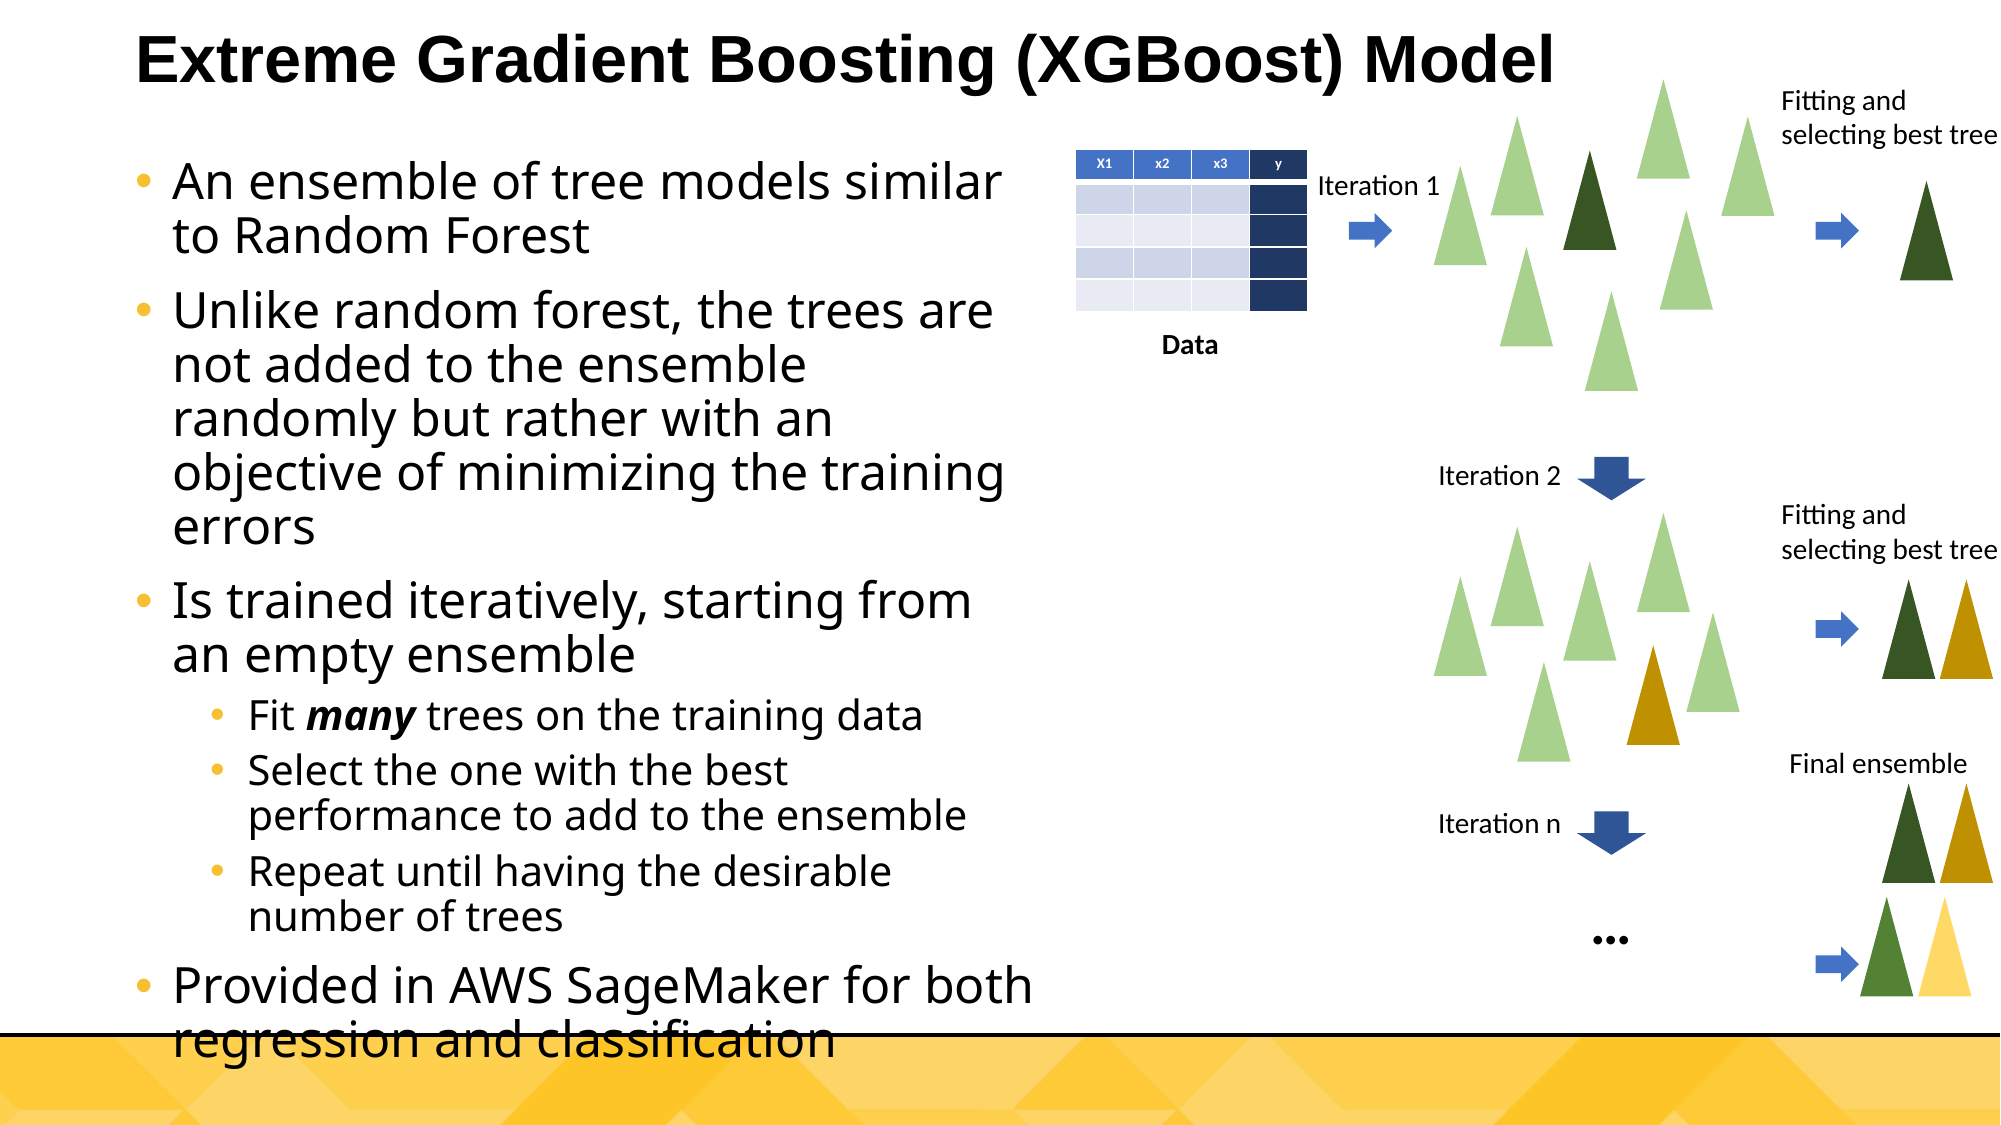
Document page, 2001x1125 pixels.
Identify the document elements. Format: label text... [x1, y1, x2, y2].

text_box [326, 1037, 344, 1057]
text_box [1489, 526, 1546, 628]
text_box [195, 1037, 217, 1057]
table_cell [1192, 248, 1249, 278]
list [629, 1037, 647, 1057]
table_header y [1250, 150, 1307, 179]
text_box [1658, 209, 1715, 311]
text_box Iteration 1 [1302, 159, 1456, 209]
text_box [256, 1037, 260, 1056]
text_box [794, 1037, 802, 1056]
text_box [1880, 579, 1937, 680]
table_cell [1076, 215, 1133, 246]
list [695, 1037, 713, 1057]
table_cell [1076, 185, 1133, 214]
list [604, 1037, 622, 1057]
text_box [1858, 896, 1915, 998]
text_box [283, 1037, 295, 1044]
title Extreme Gradient Boosting (XGBoost) Model [120, 17, 1846, 128]
table_cell [1250, 185, 1307, 214]
table_cell [1192, 185, 1249, 214]
text_box [1814, 608, 1861, 650]
text_box [228, 1050, 246, 1068]
text_box … [1575, 878, 1647, 964]
table_header x2 [1134, 150, 1191, 179]
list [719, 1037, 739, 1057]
table_cell [1192, 215, 1249, 246]
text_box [496, 1037, 519, 1057]
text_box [177, 1037, 181, 1056]
table_cell [1250, 248, 1307, 278]
text_box [1583, 290, 1640, 392]
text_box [395, 1037, 399, 1056]
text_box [242, 1037, 246, 1052]
text_box [1635, 512, 1692, 614]
text_box Iteration 2 [1423, 448, 1577, 499]
table_cell [1250, 215, 1307, 246]
table_cell [1134, 248, 1191, 278]
text_box [1898, 180, 1955, 282]
text_box [778, 1041, 793, 1057]
text_box [1625, 645, 1682, 746]
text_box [437, 1037, 457, 1057]
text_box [363, 1037, 387, 1057]
text_box Final ensemble [1774, 737, 2000, 787]
text_box [1561, 150, 1618, 251]
text_box [1814, 944, 1861, 985]
text_box [1347, 210, 1394, 251]
text_box [1635, 78, 1692, 180]
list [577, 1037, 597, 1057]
text_box [1577, 455, 1650, 502]
text_box Fitting and selecting best tree [1766, 487, 2000, 573]
text_box [1938, 787, 1995, 884]
text_box [748, 1040, 760, 1057]
text_box Fitting and selecting best tree [1766, 73, 2000, 159]
text_box [1916, 896, 1973, 998]
text_box [1561, 560, 1618, 662]
text_box [811, 1037, 815, 1056]
table_cell [1250, 280, 1307, 311]
text_box [273, 1037, 294, 1057]
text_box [467, 1037, 471, 1056]
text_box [223, 1037, 240, 1058]
table_cell [1134, 215, 1191, 246]
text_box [539, 1037, 557, 1057]
text_box [1515, 661, 1572, 763]
text_box [1719, 116, 1776, 217]
text_box [1498, 246, 1555, 348]
text_box [1880, 787, 1937, 884]
text_box [1685, 612, 1741, 713]
table_header X1 [1076, 150, 1133, 179]
text_box Data [1147, 318, 1234, 368]
text_box [1432, 576, 1489, 677]
table_header x3 [1192, 150, 1249, 179]
text_box [1814, 210, 1861, 251]
text_box [1938, 579, 1995, 680]
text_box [302, 1037, 320, 1057]
table_cell [1076, 280, 1133, 311]
text_box [1489, 115, 1546, 217]
table_cell [1134, 280, 1191, 311]
text_box [1577, 810, 1650, 857]
table_cell [1076, 248, 1133, 278]
table_cell [1192, 280, 1249, 311]
text_box [1432, 165, 1489, 267]
list An ensemble of tree models similar to Random Forest Unlike random forest, the trees are not added to the ensemble randomly but rather with an objective of minimizing the training errors Is trained iteratively, starting from an empty ensemble Fit many trees on the training data Select the one with the best performance to add to the ensemble Repeat until having the desirable number of trees Provided in AWS SageMaker for both regression and classification [120, 148, 1054, 1006]
text_box Iteration n [1423, 797, 1577, 848]
table_cell [1134, 185, 1191, 214]
